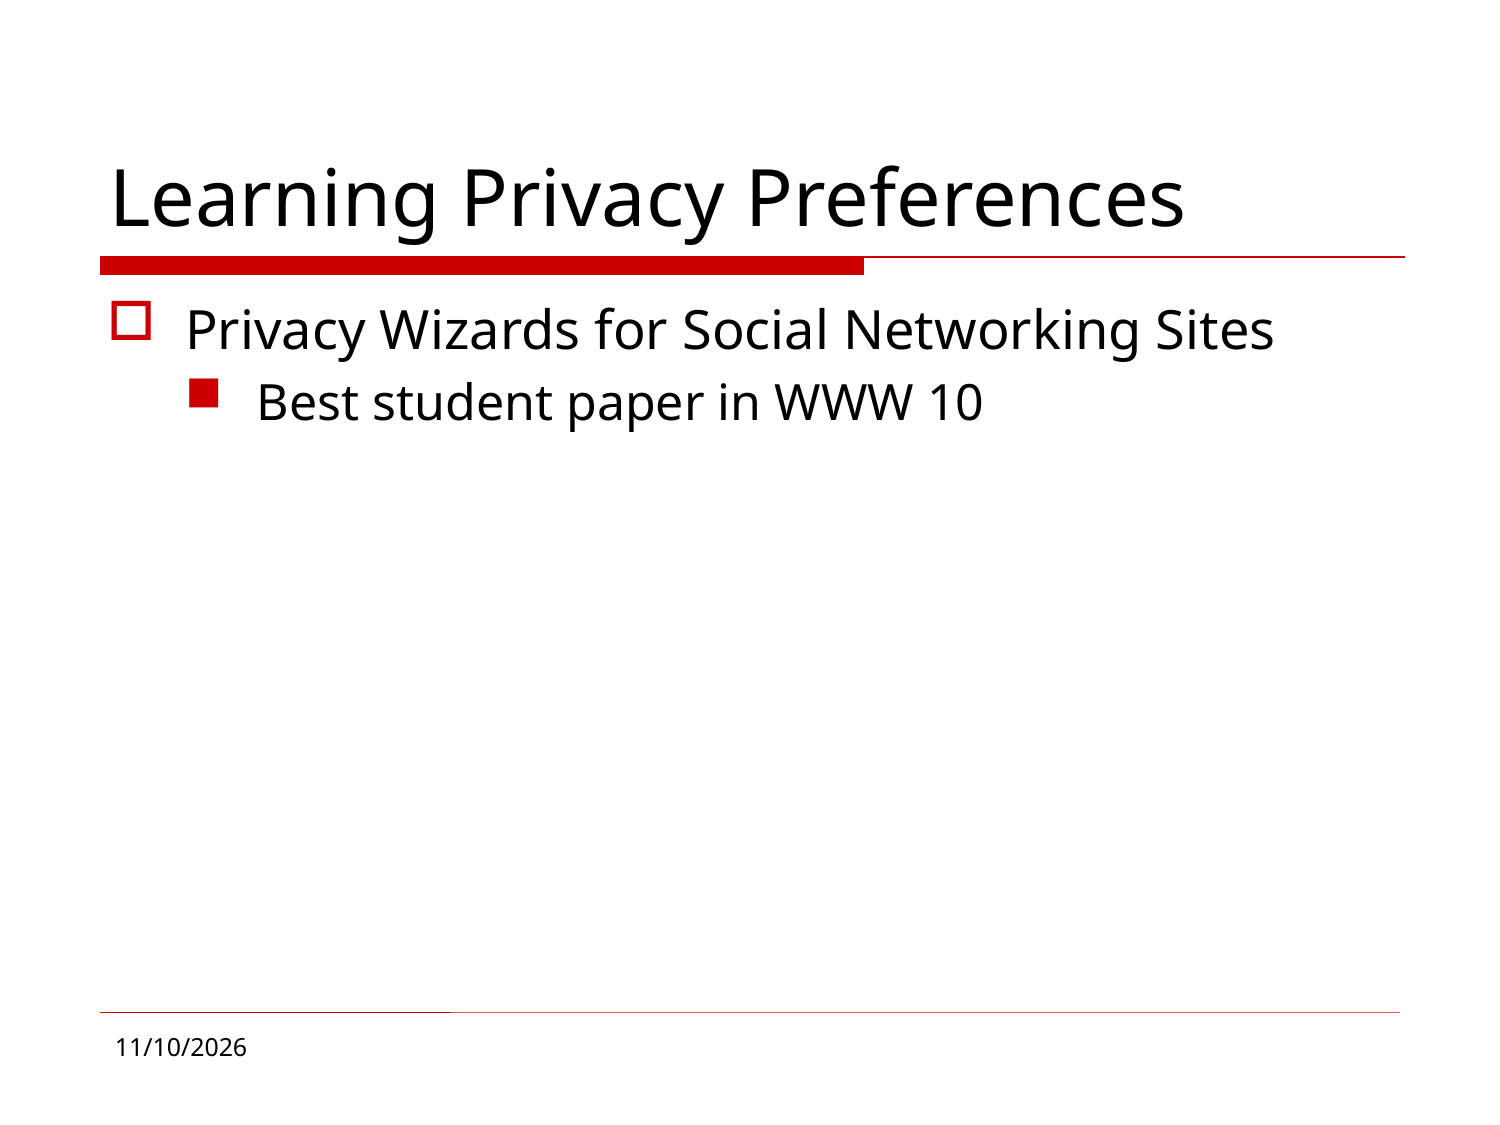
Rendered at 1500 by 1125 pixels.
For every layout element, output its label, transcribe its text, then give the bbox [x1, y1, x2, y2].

list Privacy Wizards for Social Networking Sites Best student paper in WWW 10 [92, 287, 1406, 988]
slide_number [99, 1024, 426, 1103]
title Learning Privacy Preferences [93, 49, 1407, 250]
